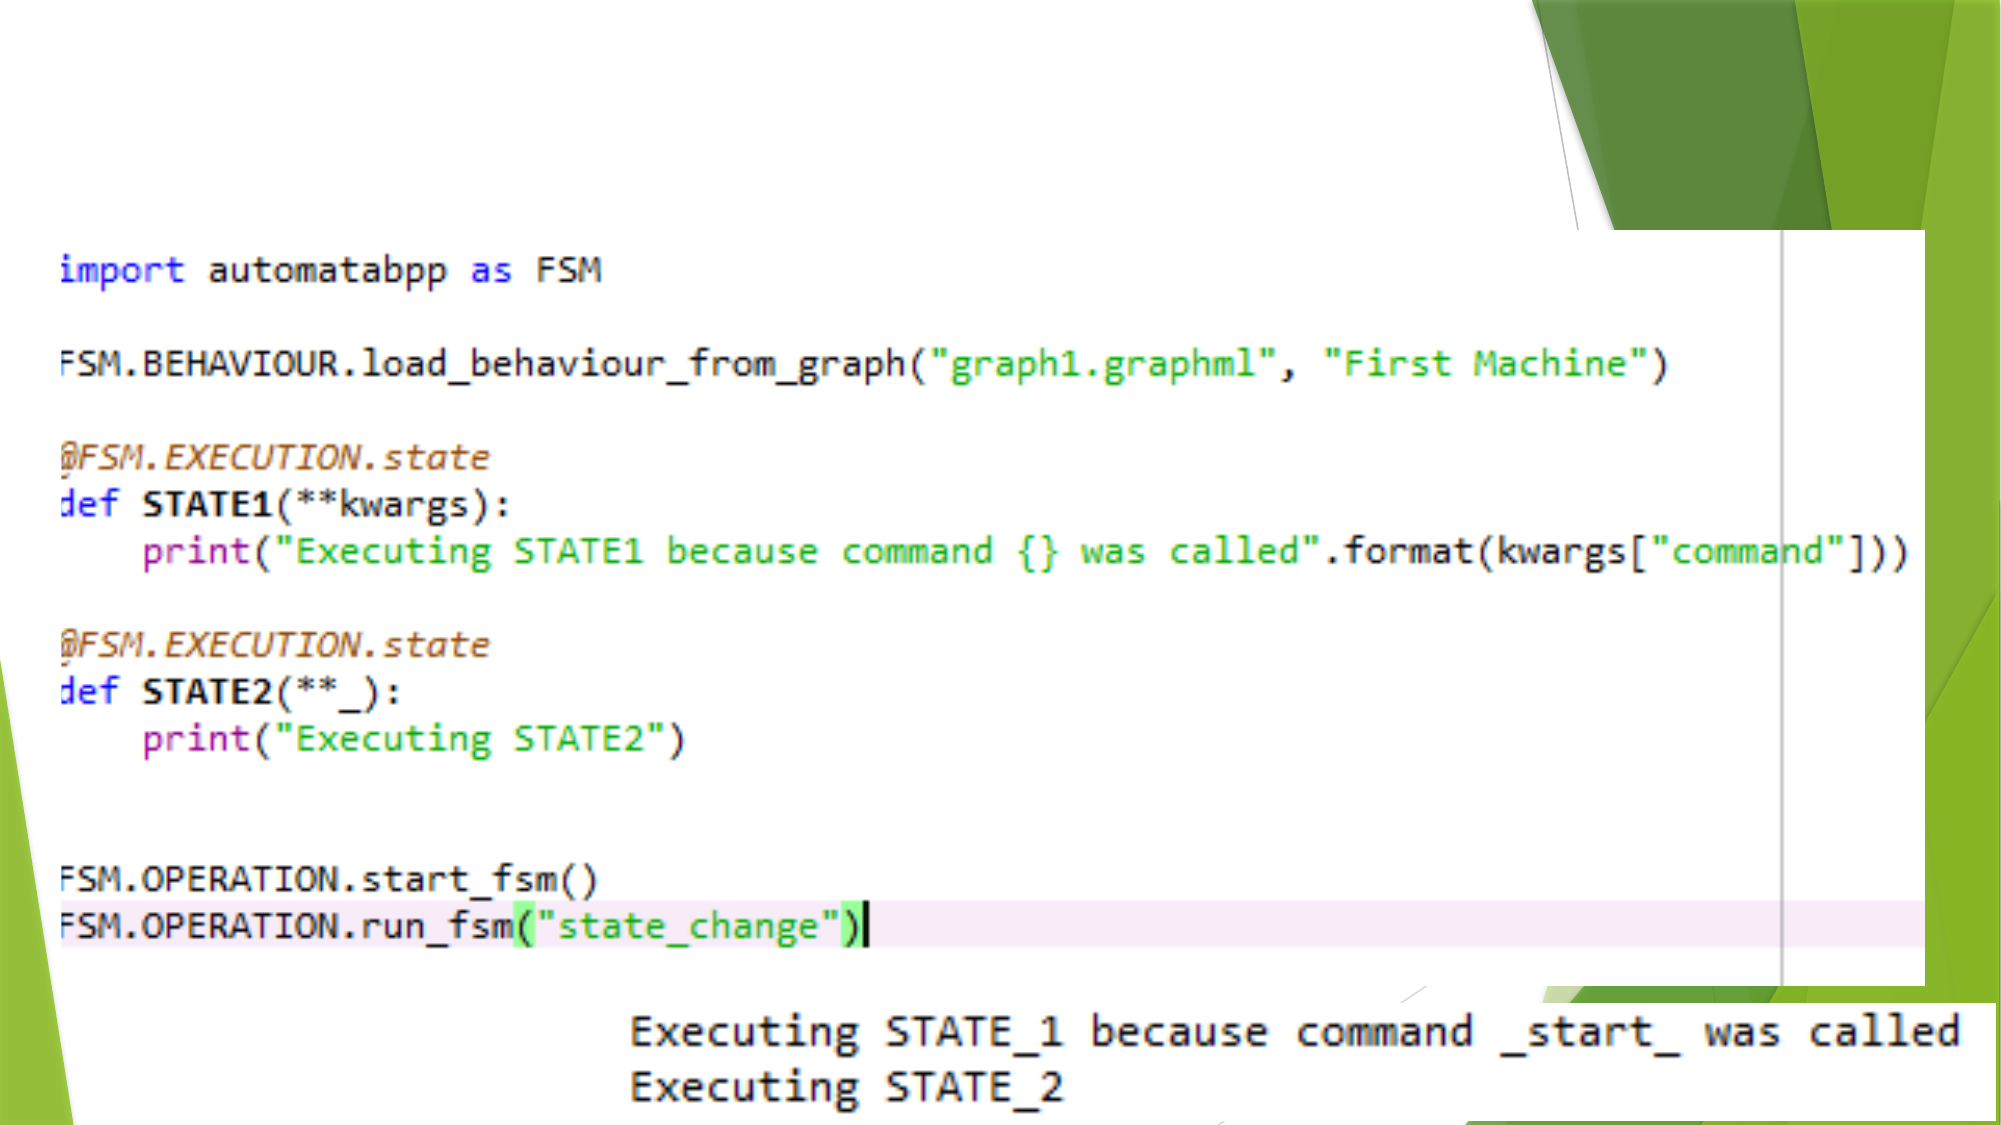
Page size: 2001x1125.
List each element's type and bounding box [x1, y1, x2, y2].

list [60, 229, 1926, 986]
picture [619, 1002, 1996, 1121]
